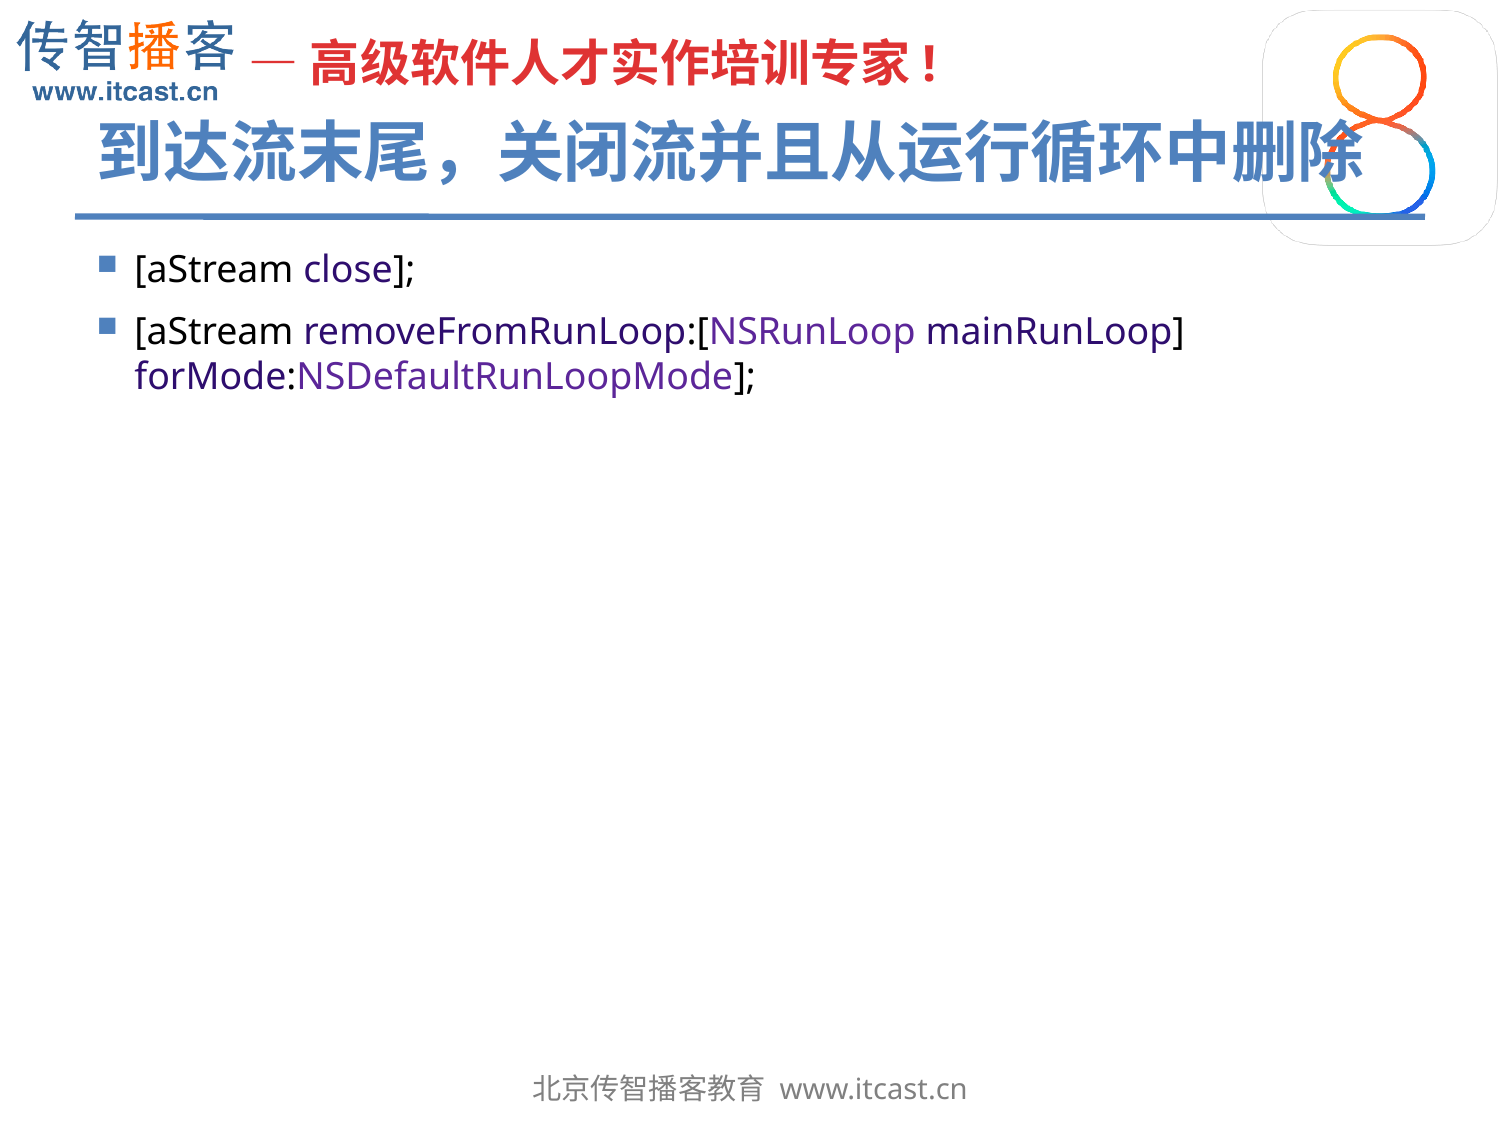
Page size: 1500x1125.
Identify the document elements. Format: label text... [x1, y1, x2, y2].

list [aStream close]; [aStream removeFromRunLoop:[NSRunLoop mainRunLoop] forMode:NSDefaultRunLoopMode]; [81, 237, 1416, 1005]
title 到达流末尾，关闭流并且从运行循环中删除 [81, 102, 1416, 237]
picture [1260, 0, 1500, 253]
picture [16, 19, 234, 101]
